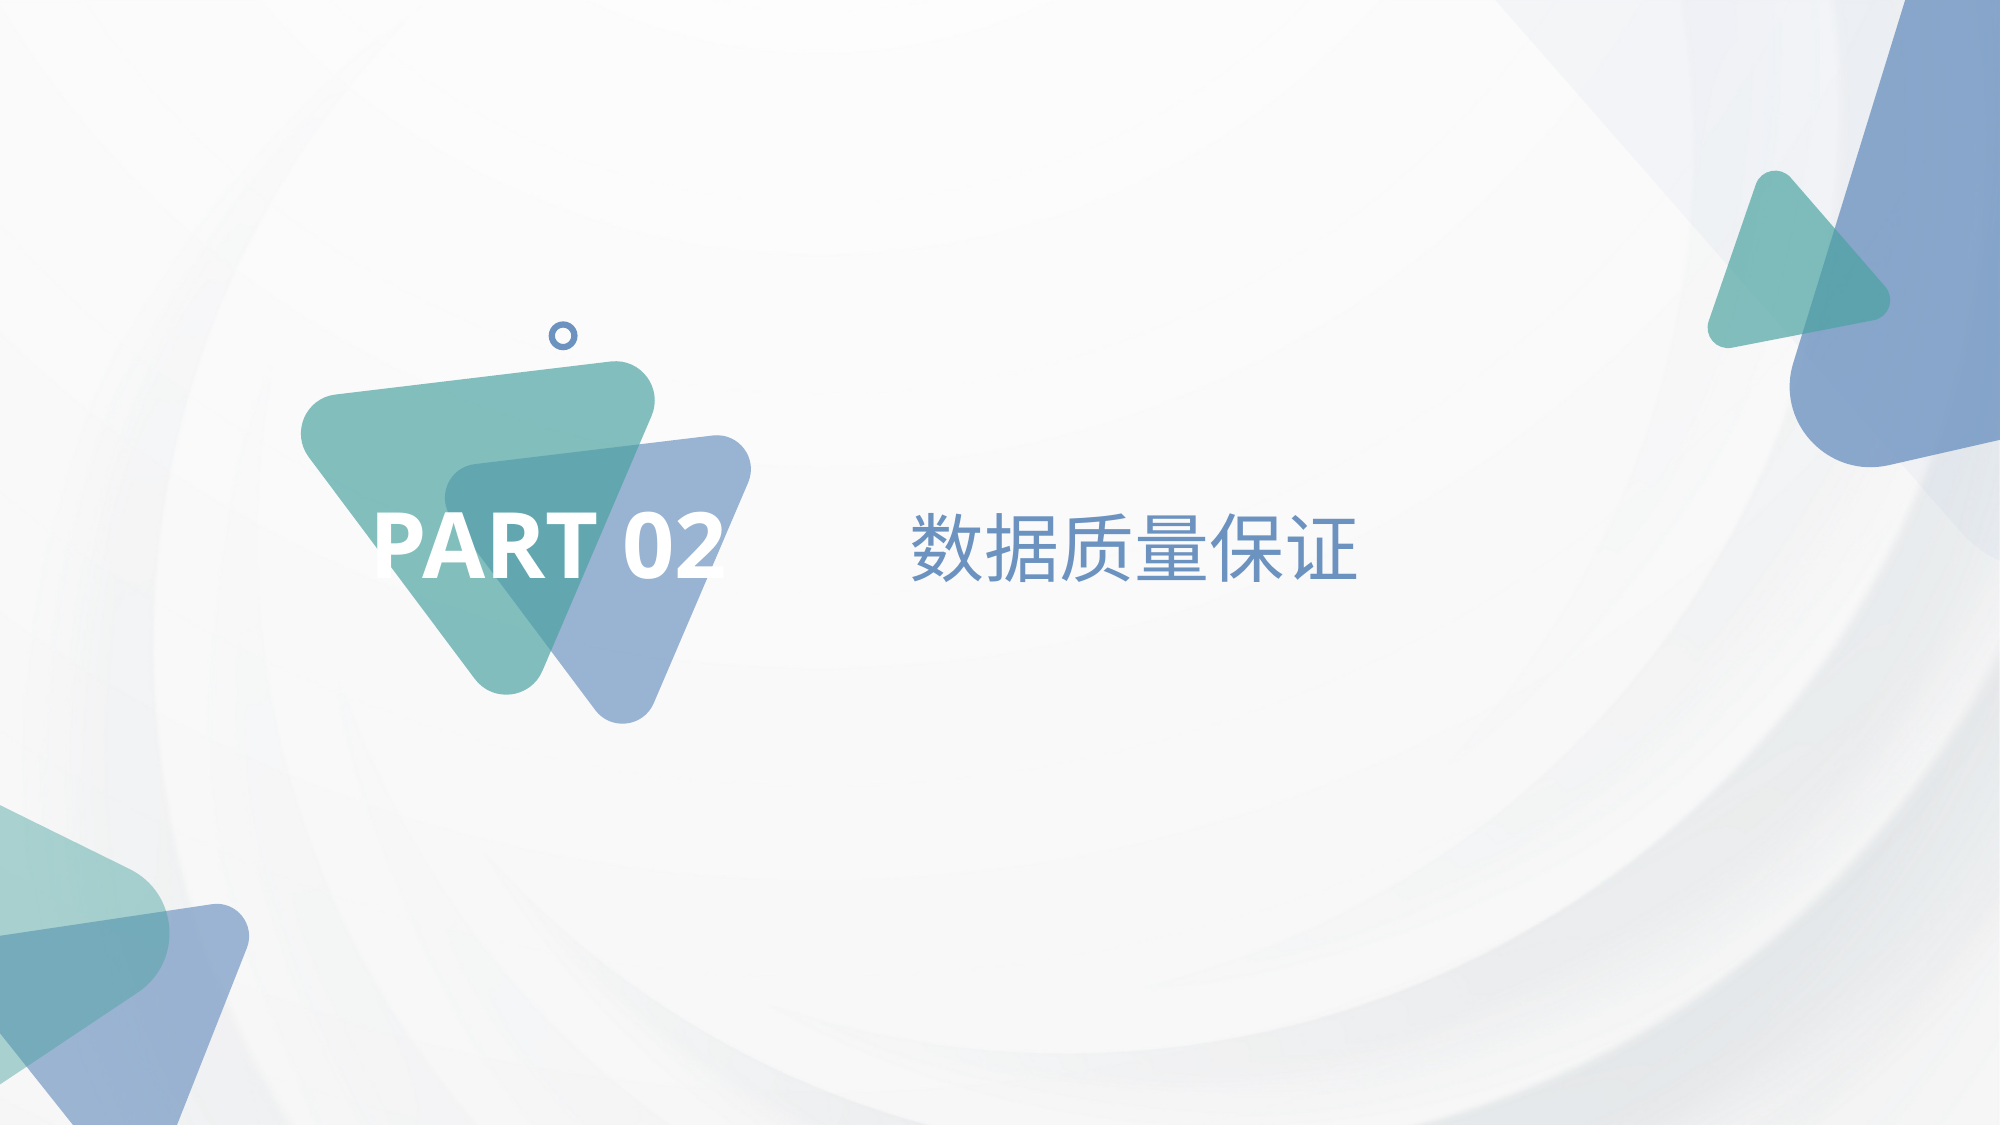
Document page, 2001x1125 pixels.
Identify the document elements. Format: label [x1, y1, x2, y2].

text_box [1490, 0, 2000, 566]
text_box [0, 797, 250, 1125]
picture [0, 0, 2000, 1125]
